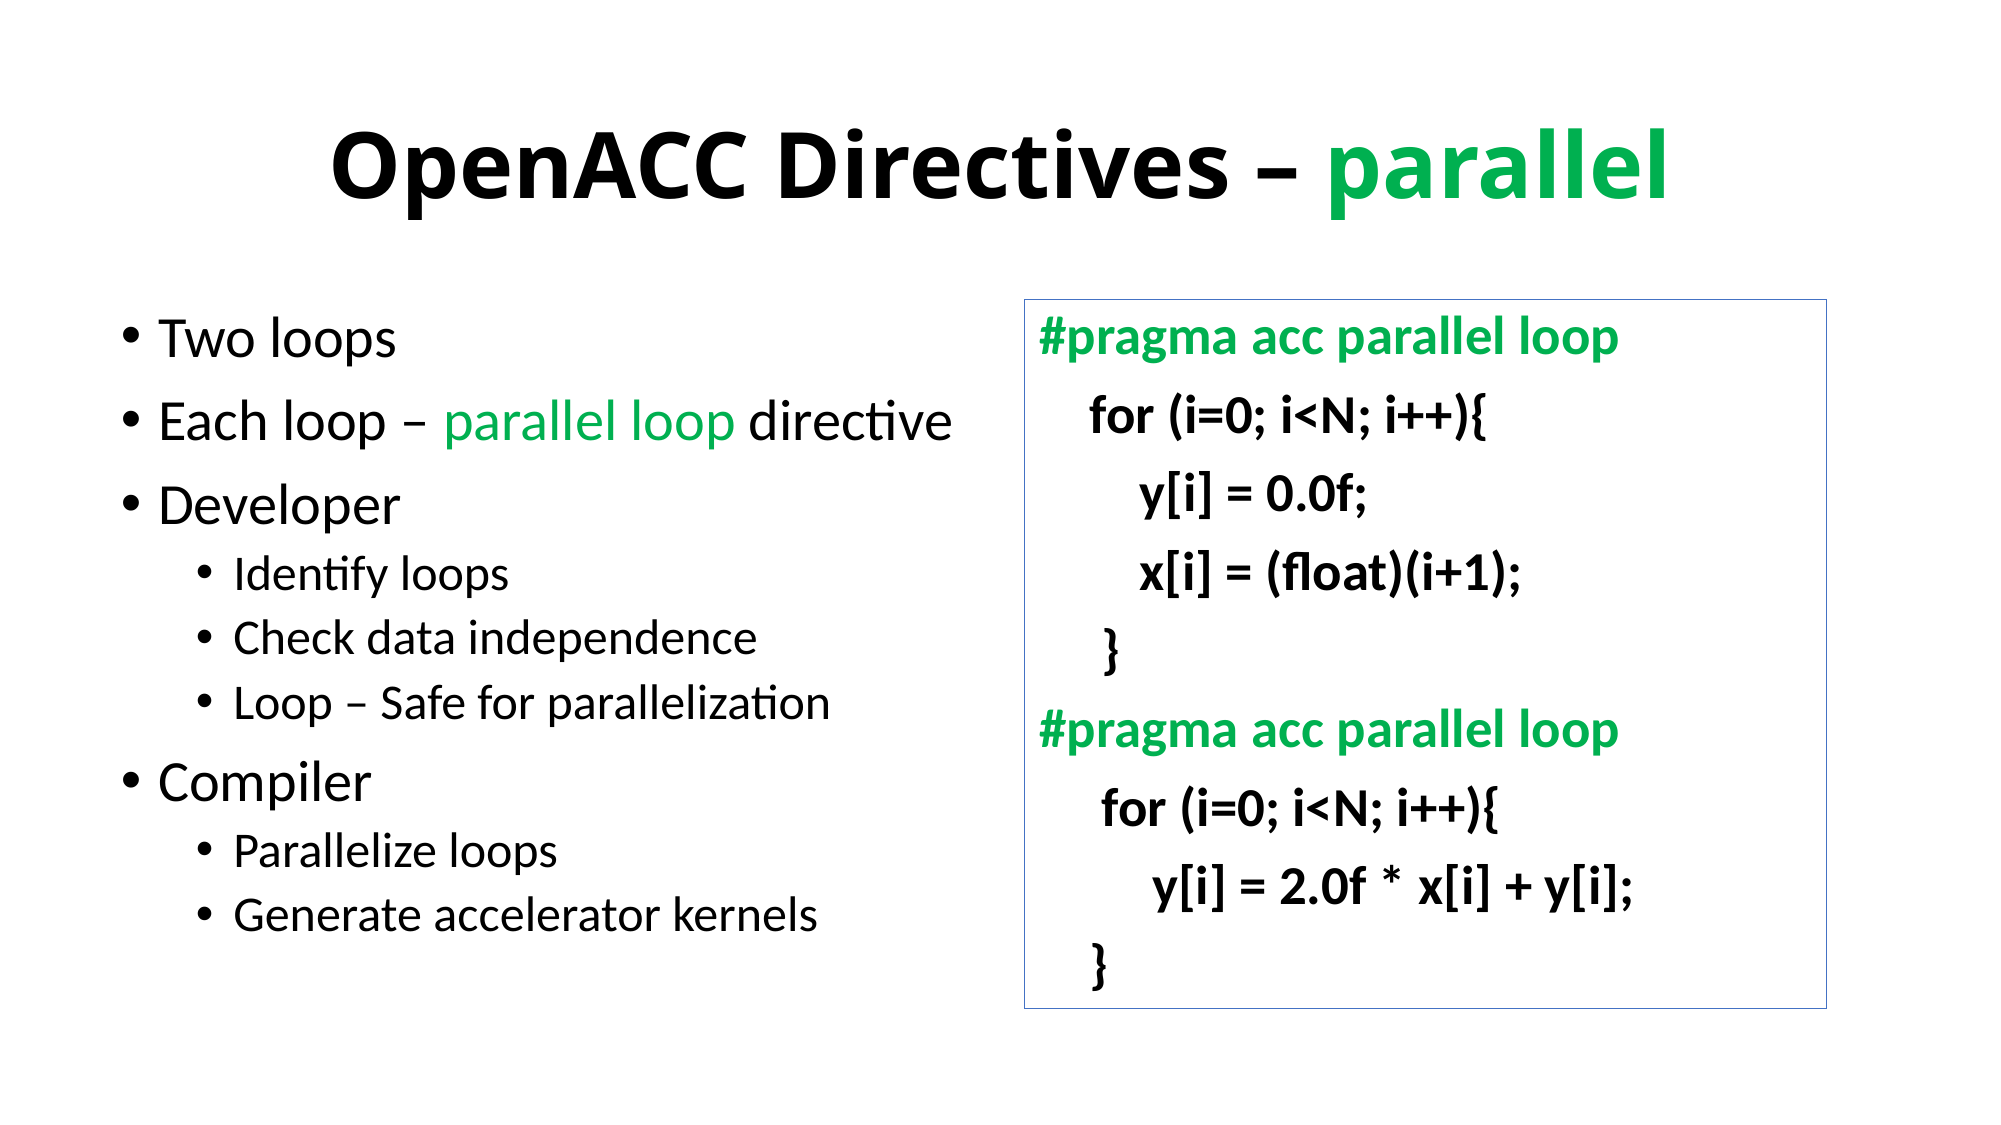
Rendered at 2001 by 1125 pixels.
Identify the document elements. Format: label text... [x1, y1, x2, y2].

title OpenACC Directives – parallel [137, 59, 1863, 278]
list Two loops Each loop – parallel loop directive Developer Identify loops Check data independence Loop – Safe for parallelization Compiler Parallelize loops Generate accelerator kernels [105, 299, 997, 1014]
text_box #pragma acc parallel loop for (i=0; i<N; i++){ y[i] = 0.0f; x[i] = (float)(i+1); } #pragma acc parallel loop for (i=0; i<N; i++){ y[i] = 2.0f * x[i] + y[i]; } [1024, 299, 1827, 1009]
